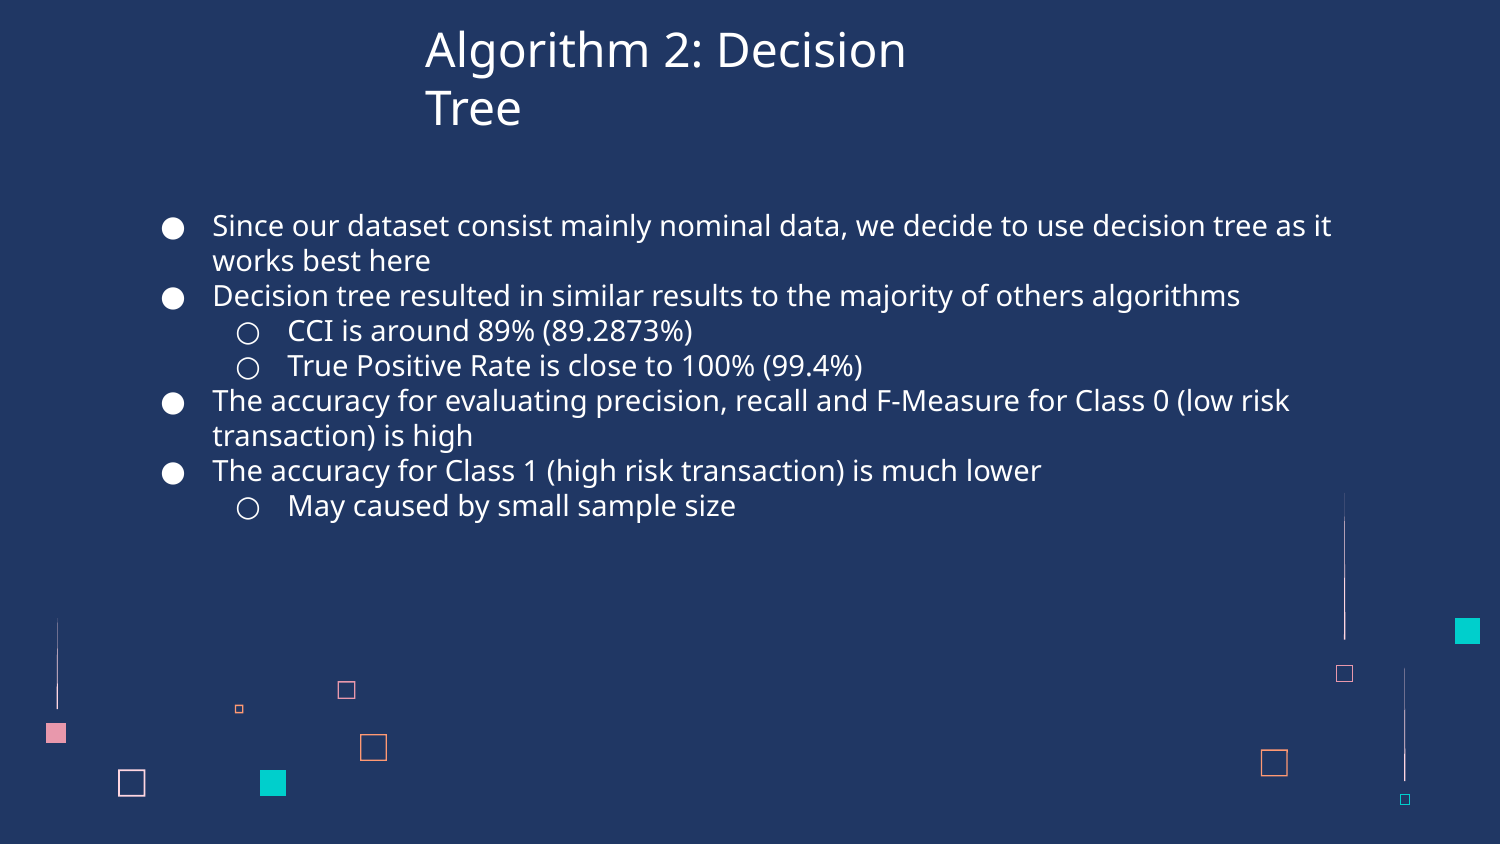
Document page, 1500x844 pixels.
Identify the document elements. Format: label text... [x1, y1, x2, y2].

title Algorithm 2: Decision Tree [410, 58, 1029, 150]
text_box Since our dataset consist mainly nominal data, we decide to use decision tree as it works best here Decision tree resulted in similar results to the majority of others algorithms CCI is around 89% (89.2873%) True Positive Rate is close to 100% (99.4%) The accuracy for evaluating precision, recall and F-Measure for Class 0 (low risk transaction) is high The accuracy for Class 1 (high risk transaction) is much lower May caused by small sample size [122, 192, 1372, 538]
